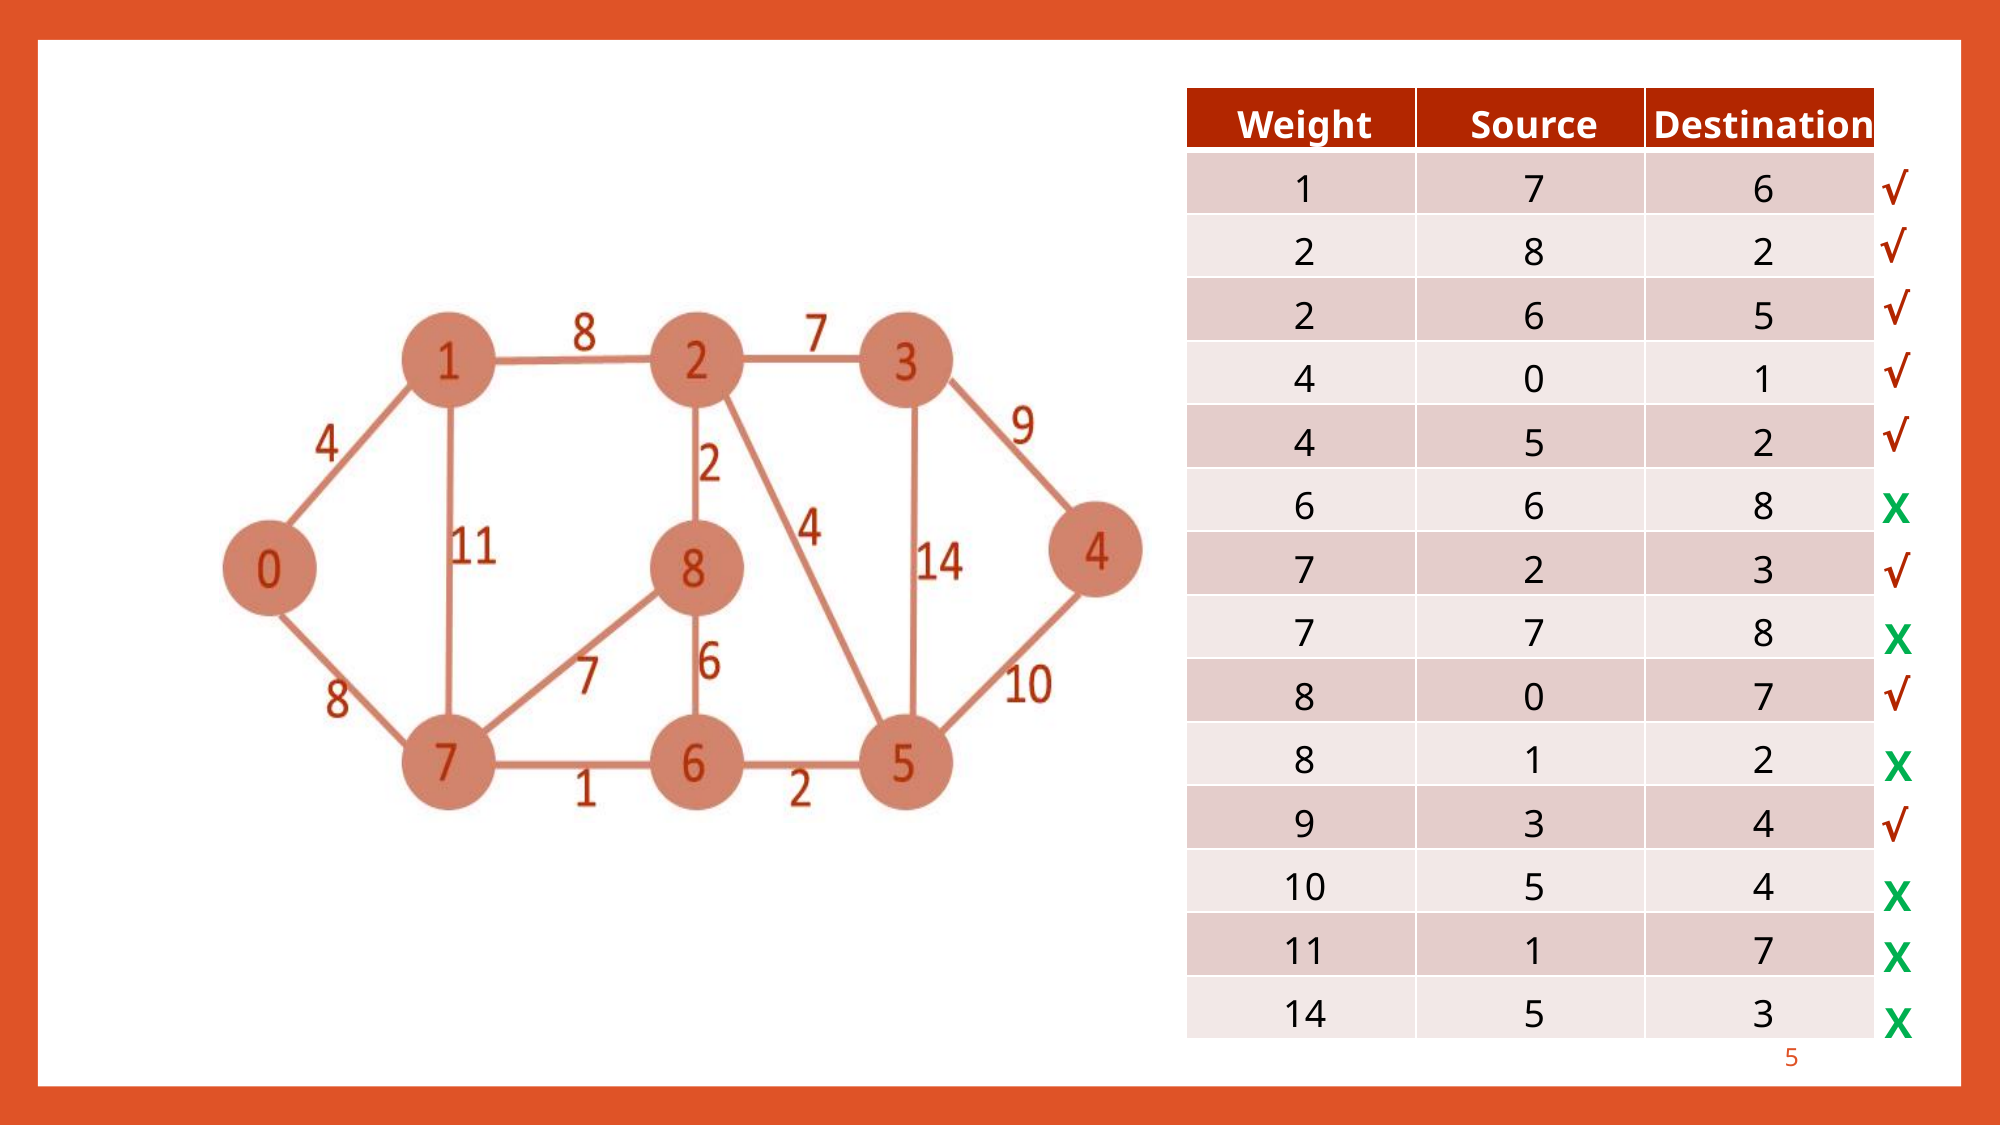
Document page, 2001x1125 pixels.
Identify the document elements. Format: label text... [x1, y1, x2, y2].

text_box [1187, 595, 1415, 658]
text_box [1187, 468, 1415, 531]
text_box Χ [1883, 869, 1912, 920]
text_box [1646, 659, 1874, 721]
text_box [1187, 214, 1415, 277]
text_box [1646, 468, 1874, 531]
text_box [1646, 722, 1874, 785]
text_box 4 [1752, 863, 1775, 909]
text_box [1416, 341, 1645, 404]
text_box [1646, 87, 1874, 150]
text_box 5 [1784, 1041, 1800, 1071]
text_box 4 [1293, 418, 1316, 464]
text_box 6 [1293, 482, 1316, 528]
text_box [1646, 214, 1874, 277]
text_box 1 [1523, 926, 1546, 972]
text_box 5 [1523, 863, 1546, 909]
text_box 10 [1283, 863, 1327, 909]
text_box [1416, 913, 1645, 975]
text_box 5 [1523, 418, 1546, 464]
text_box Χ [1882, 482, 1911, 532]
text_box 0 [1523, 355, 1546, 401]
text_box 9 [1293, 799, 1316, 845]
text_box [1187, 659, 1415, 721]
text_box [1416, 532, 1645, 594]
text_box 7 [1753, 926, 1775, 972]
text_box [1416, 405, 1645, 467]
text_box 7 [1293, 545, 1316, 591]
text_box 2 [1752, 418, 1775, 464]
text_box √ [1882, 545, 1911, 596]
text_box √ [1880, 162, 1909, 213]
text_box 2 [1752, 228, 1775, 274]
text_box [1646, 278, 1874, 340]
text_box 7 [1523, 164, 1546, 210]
text_box 3 [1752, 545, 1775, 591]
text_box [1416, 976, 1645, 1039]
text_box 8 [1752, 609, 1775, 655]
text_box 4 [1293, 355, 1316, 401]
text_box Χ [1884, 613, 1913, 664]
text_box Weight [1237, 101, 1373, 147]
text_box 7 [1753, 672, 1775, 718]
text_box √ [1882, 668, 1911, 719]
text_box [1187, 849, 1415, 912]
text_box √ [1882, 346, 1911, 397]
text_box [1646, 341, 1874, 404]
text_box 0 [1523, 672, 1546, 718]
text_box [1646, 976, 1874, 1039]
text_box Χ [1883, 931, 1912, 982]
text_box [37, 39, 1962, 1087]
text_box [1187, 913, 1415, 975]
text_box [1416, 214, 1645, 277]
text_box [1646, 595, 1874, 658]
text_box [1187, 341, 1415, 404]
text_box [1646, 786, 1874, 848]
text_box 3 [1752, 990, 1775, 1036]
text_box [1187, 786, 1415, 848]
text_box [1416, 151, 1645, 213]
text_box 14 [1283, 990, 1327, 1036]
text_box [1646, 913, 1874, 975]
text_box 2 [1293, 228, 1316, 274]
text_box [1416, 659, 1645, 721]
text_box 7 [1523, 609, 1546, 655]
text_box 8 [1523, 228, 1546, 274]
text_box 2 [1752, 736, 1775, 782]
text_box [1187, 532, 1415, 594]
text_box 3 [1523, 799, 1546, 845]
text_box [1187, 151, 1415, 213]
text_box Χ [1884, 996, 1913, 1047]
text_box [1187, 722, 1415, 785]
text_box [1646, 151, 1874, 213]
text_box 6 [1523, 291, 1546, 337]
text_box [1416, 278, 1645, 340]
text_box [1646, 849, 1874, 912]
text_box [1646, 405, 1874, 467]
text_box 7 [1293, 609, 1316, 655]
text_box 5 [1523, 990, 1546, 1036]
text_box [1187, 87, 1415, 150]
text_box √ [1881, 409, 1910, 460]
text_box [1416, 468, 1645, 531]
text_box √ [1882, 282, 1911, 333]
text_box [1416, 849, 1645, 912]
text_box Destination [1653, 101, 1876, 147]
text_box 6 [1523, 482, 1546, 528]
text_box [1416, 786, 1645, 848]
text_box 8 [1752, 482, 1775, 528]
text_box 2 [1293, 291, 1316, 337]
text_box √ [1879, 220, 1907, 271]
text_box Χ [1884, 739, 1913, 790]
text_box 8 [1293, 672, 1316, 718]
text_box 5 [1753, 291, 1775, 337]
text_box 4 [1752, 799, 1775, 845]
text_box [1646, 532, 1874, 594]
text_box [1416, 722, 1645, 785]
text_box 1 [1523, 736, 1546, 782]
text_box 1 [1293, 164, 1316, 210]
text_box 6 [1752, 164, 1775, 210]
text_box 1 [1752, 355, 1775, 401]
text_box [0, 0, 2000, 1125]
text_box 2 [1523, 545, 1546, 591]
picture [219, 302, 1152, 824]
text_box [1187, 278, 1415, 340]
text_box [1187, 405, 1415, 467]
text_box [1416, 595, 1645, 658]
text_box [1416, 87, 1645, 150]
text_box [1187, 976, 1415, 1039]
text_box 11 [1283, 926, 1327, 972]
text_box Source [1470, 101, 1599, 147]
text_box √ [1880, 799, 1909, 850]
text_box 8 [1293, 736, 1316, 782]
